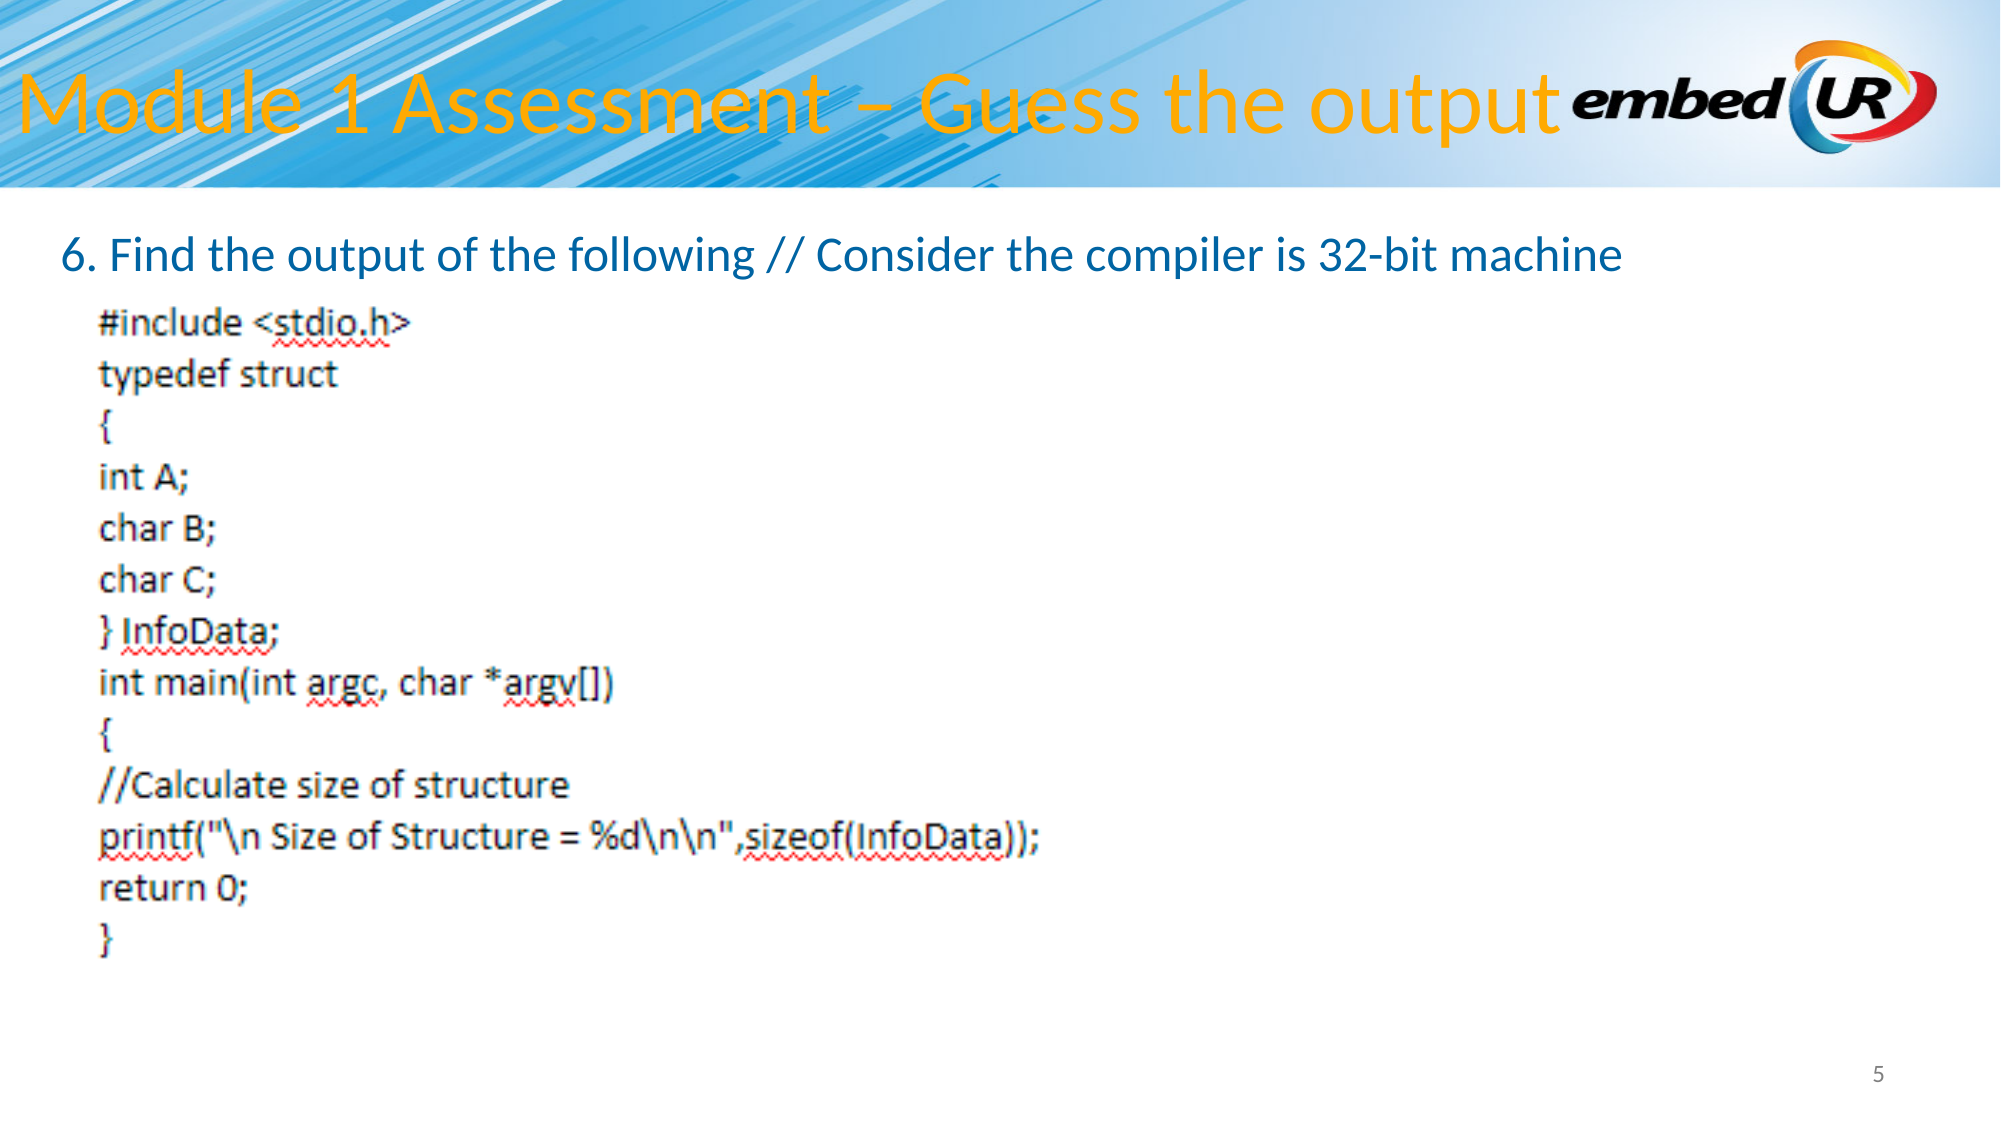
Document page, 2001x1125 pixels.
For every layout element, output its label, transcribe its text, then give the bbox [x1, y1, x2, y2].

picture [0, 0, 2001, 1125]
slide_number 5 [1433, 1042, 1900, 1103]
list 6. Find the output of the following // Consider the compiler is 32-bit machine [45, 213, 1948, 1062]
title Module 1 Assessment – Guess the output [0, 22, 1744, 173]
